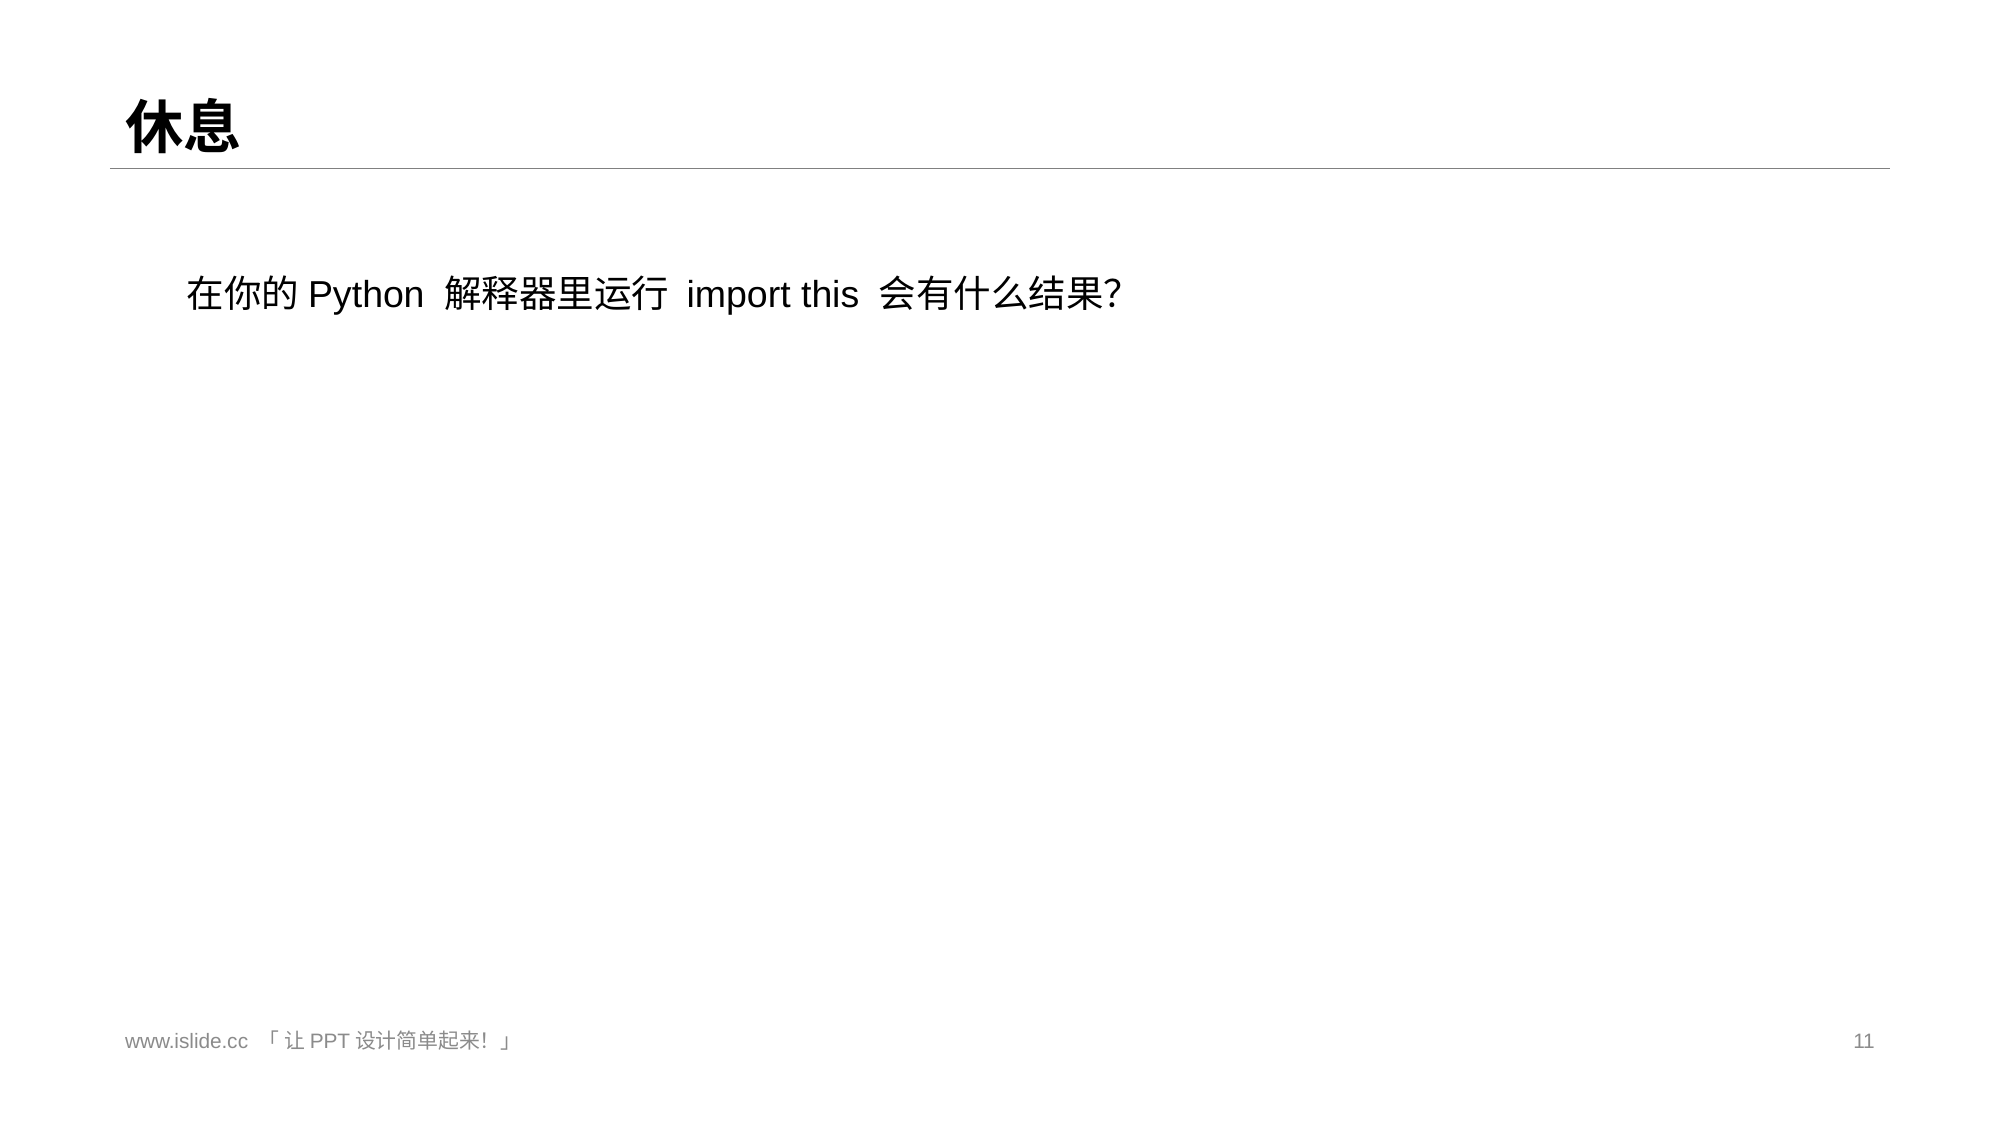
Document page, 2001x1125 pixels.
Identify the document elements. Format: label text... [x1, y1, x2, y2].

slide_number 11 [1412, 1023, 1890, 1058]
footer www.islide.cc 「 让PPT设计简单起来！」 [109, 1023, 790, 1058]
text_box 在你的Python 解释器里运行 import this 会有什么结果？ [171, 262, 1807, 323]
title 休息 [109, 0, 1890, 169]
